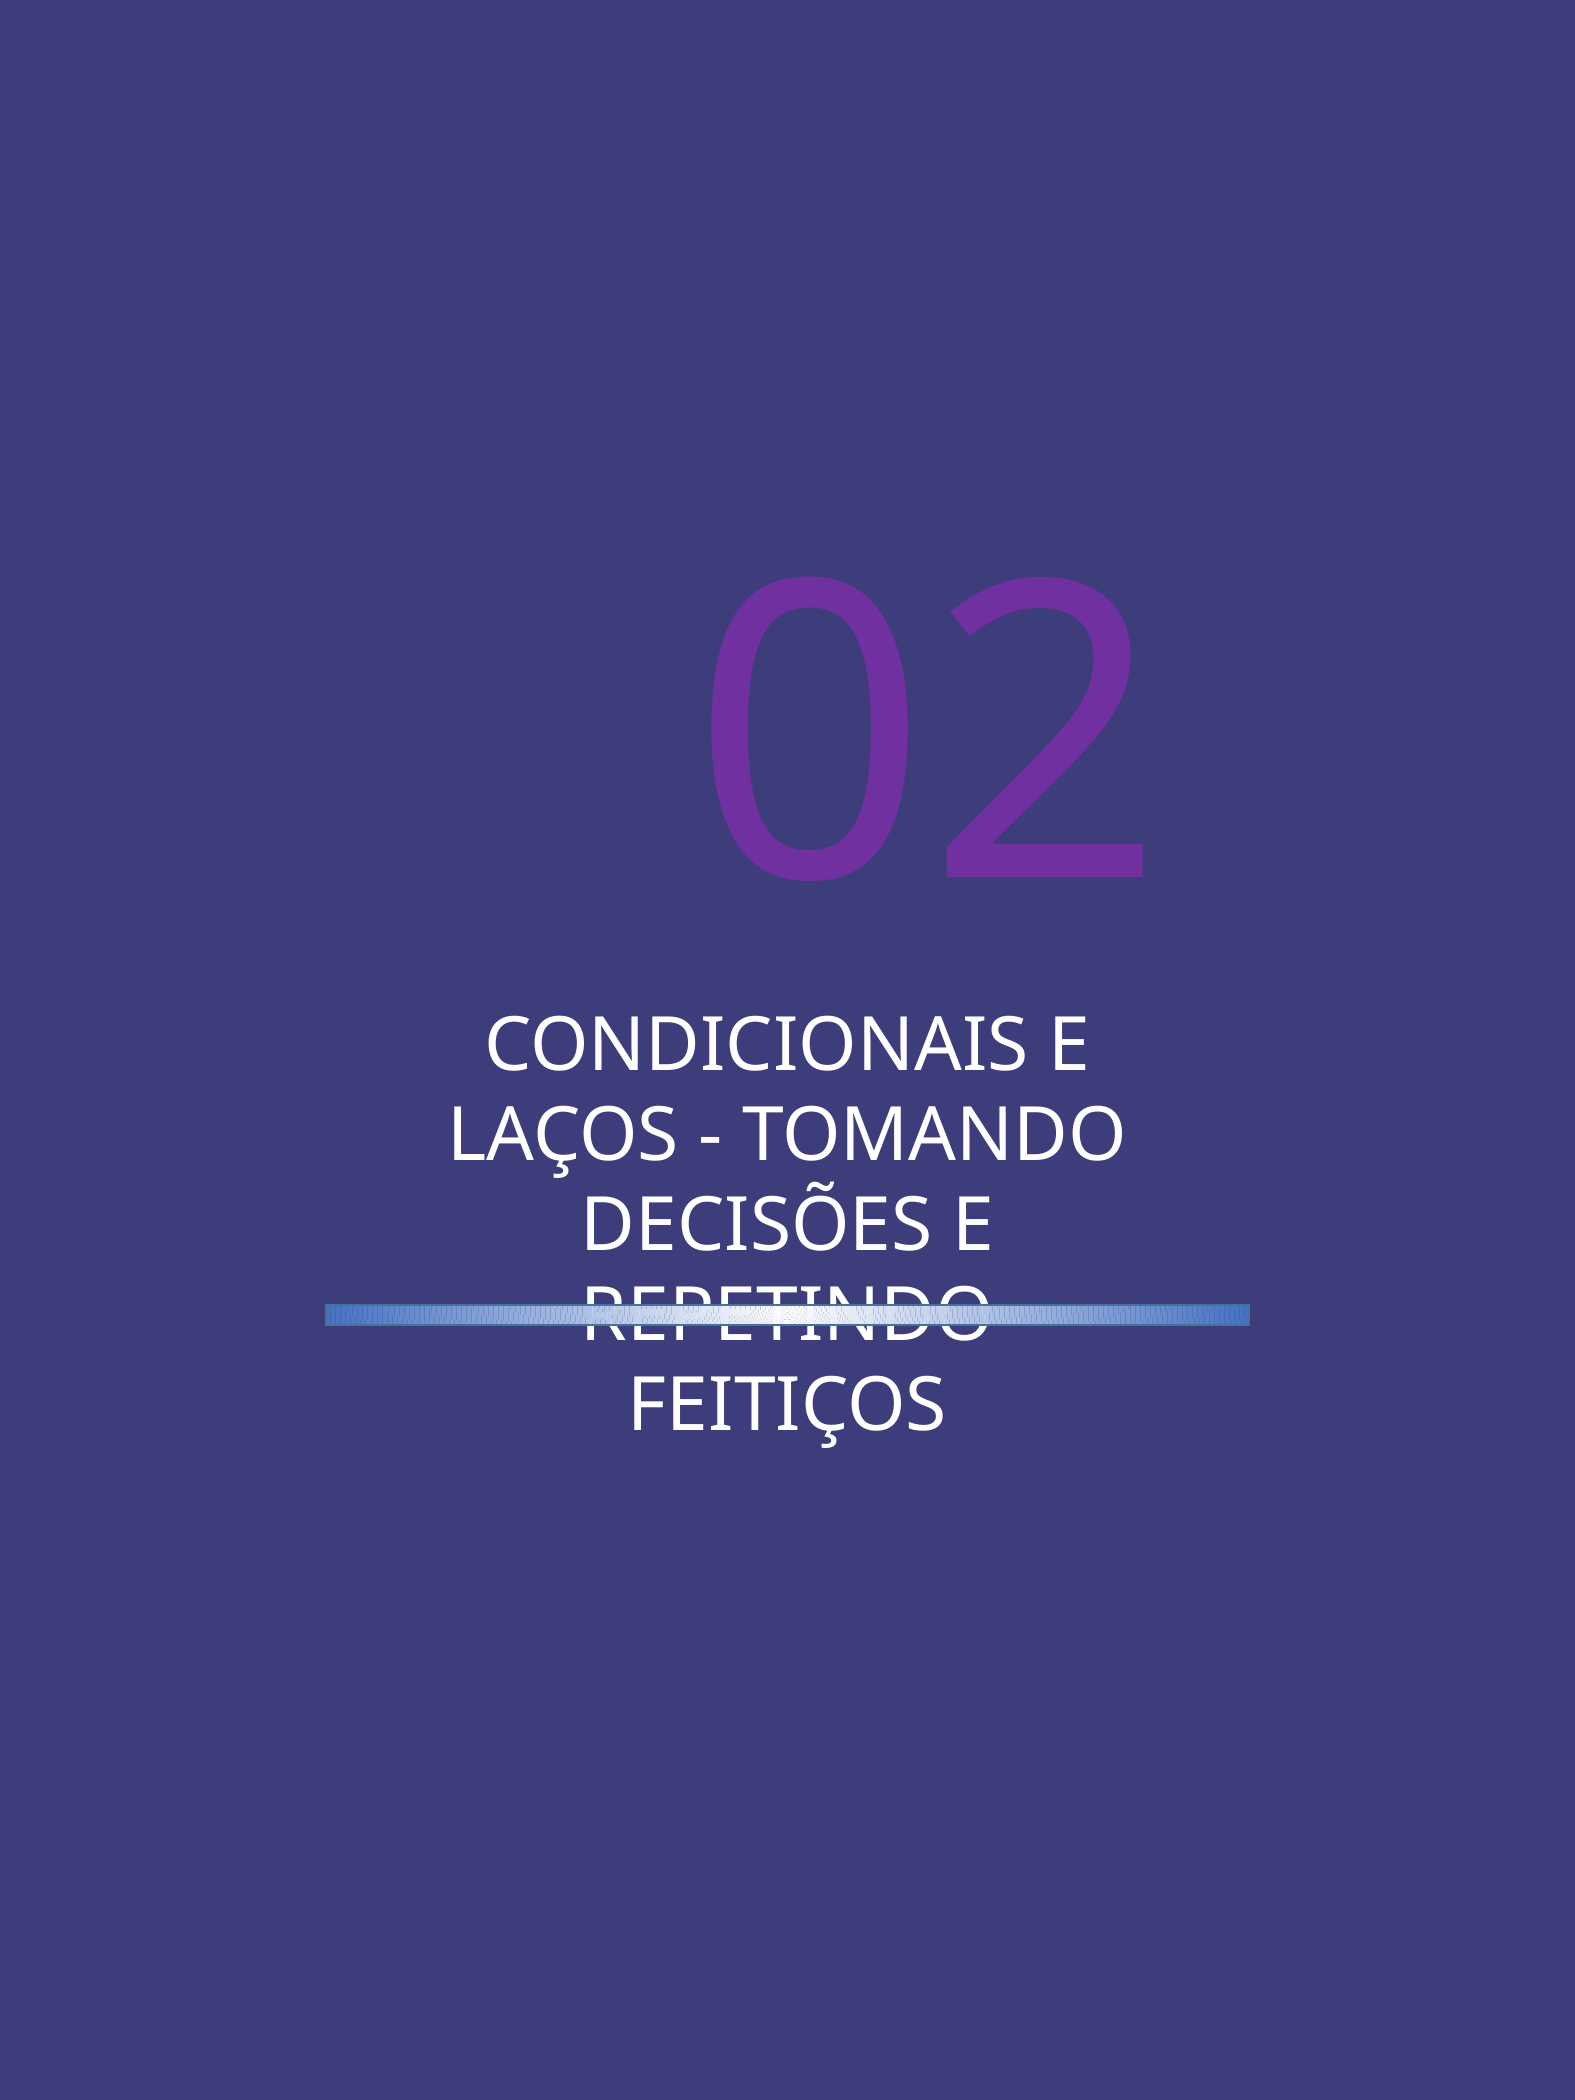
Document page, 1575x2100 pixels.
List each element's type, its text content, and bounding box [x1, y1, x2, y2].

text_box CONDICIONAIS E LAÇOS - TOMANDO DECISÕES E REPETINDO FEITIÇOS [410, 1326, 1165, 1453]
text_box [0, 0, 1575, 2100]
text_box CONDICIONAIS E LAÇOS - TOMANDO DECISÕES E REPETINDO FEITIÇOS [410, 987, 1165, 1304]
text_box [325, 1304, 1250, 1326]
text_box 02 [352, 455, 1193, 968]
